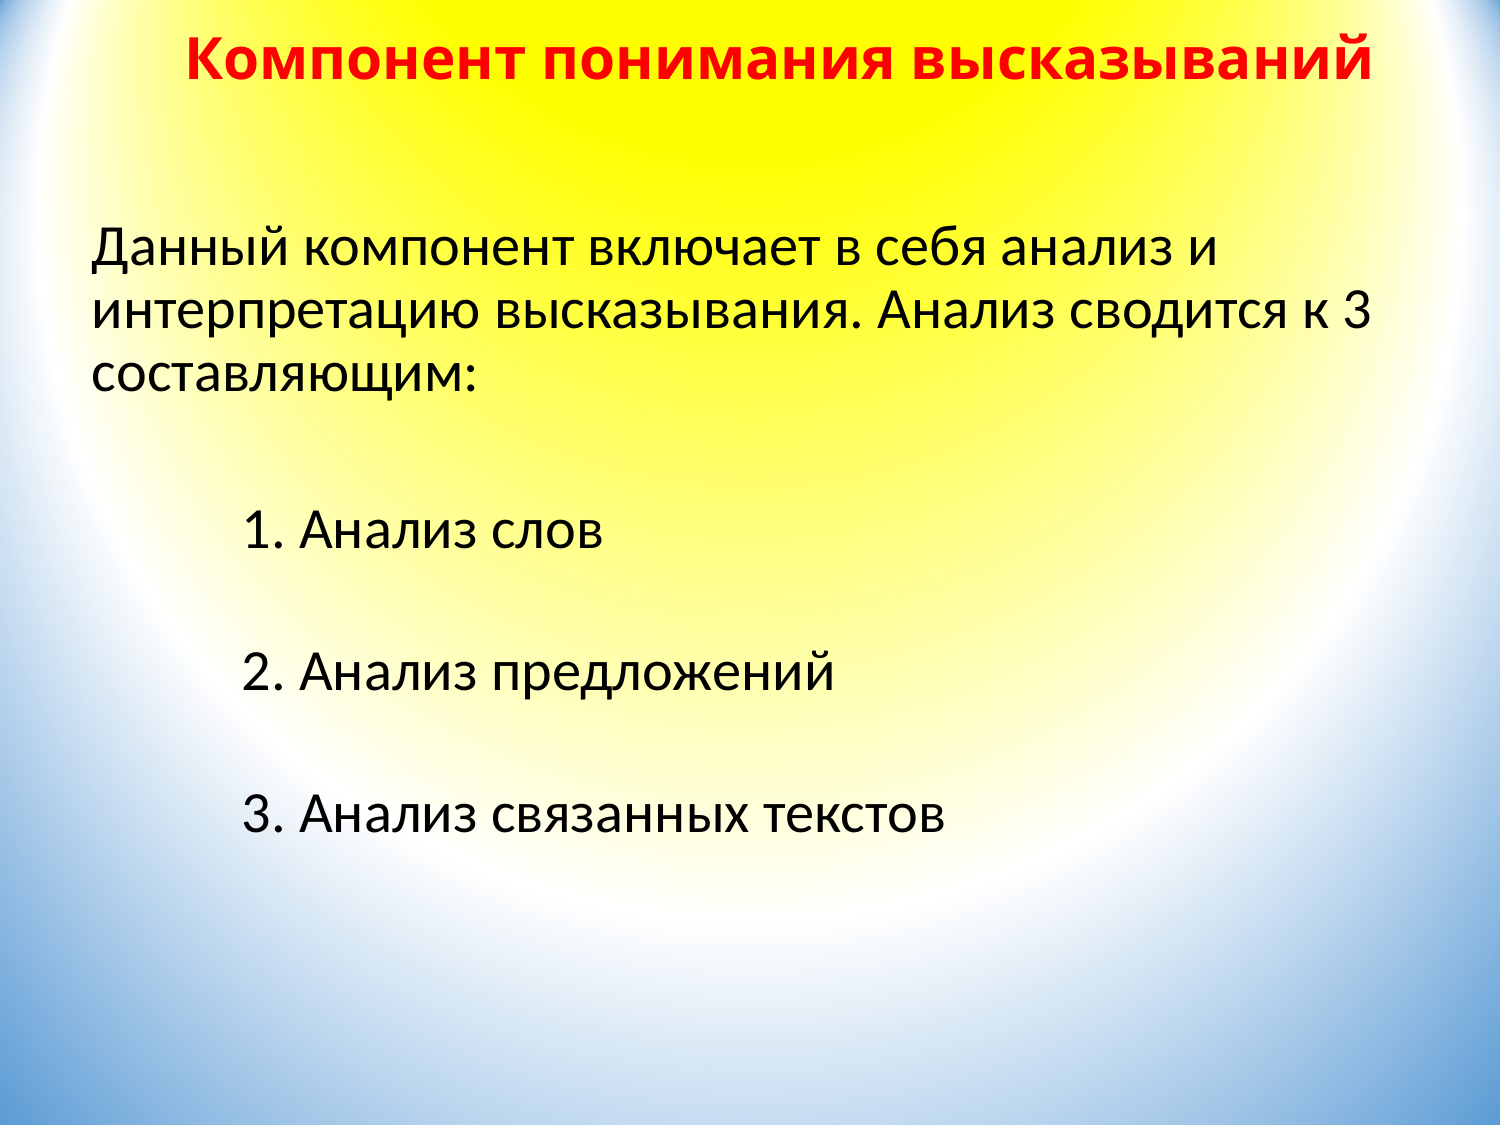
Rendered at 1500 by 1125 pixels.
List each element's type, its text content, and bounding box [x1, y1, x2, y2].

title Компонент понимания высказываний [76, 7, 1483, 114]
picture [0, 0, 1500, 1125]
list Данный компонент включает в себя анализ и интерпретацию высказывания. Анализ сводится к 3 составляющим: 1. Анализ слов 2. Анализ предложений 3. Анализ связанных текстов [76, 208, 1400, 1083]
